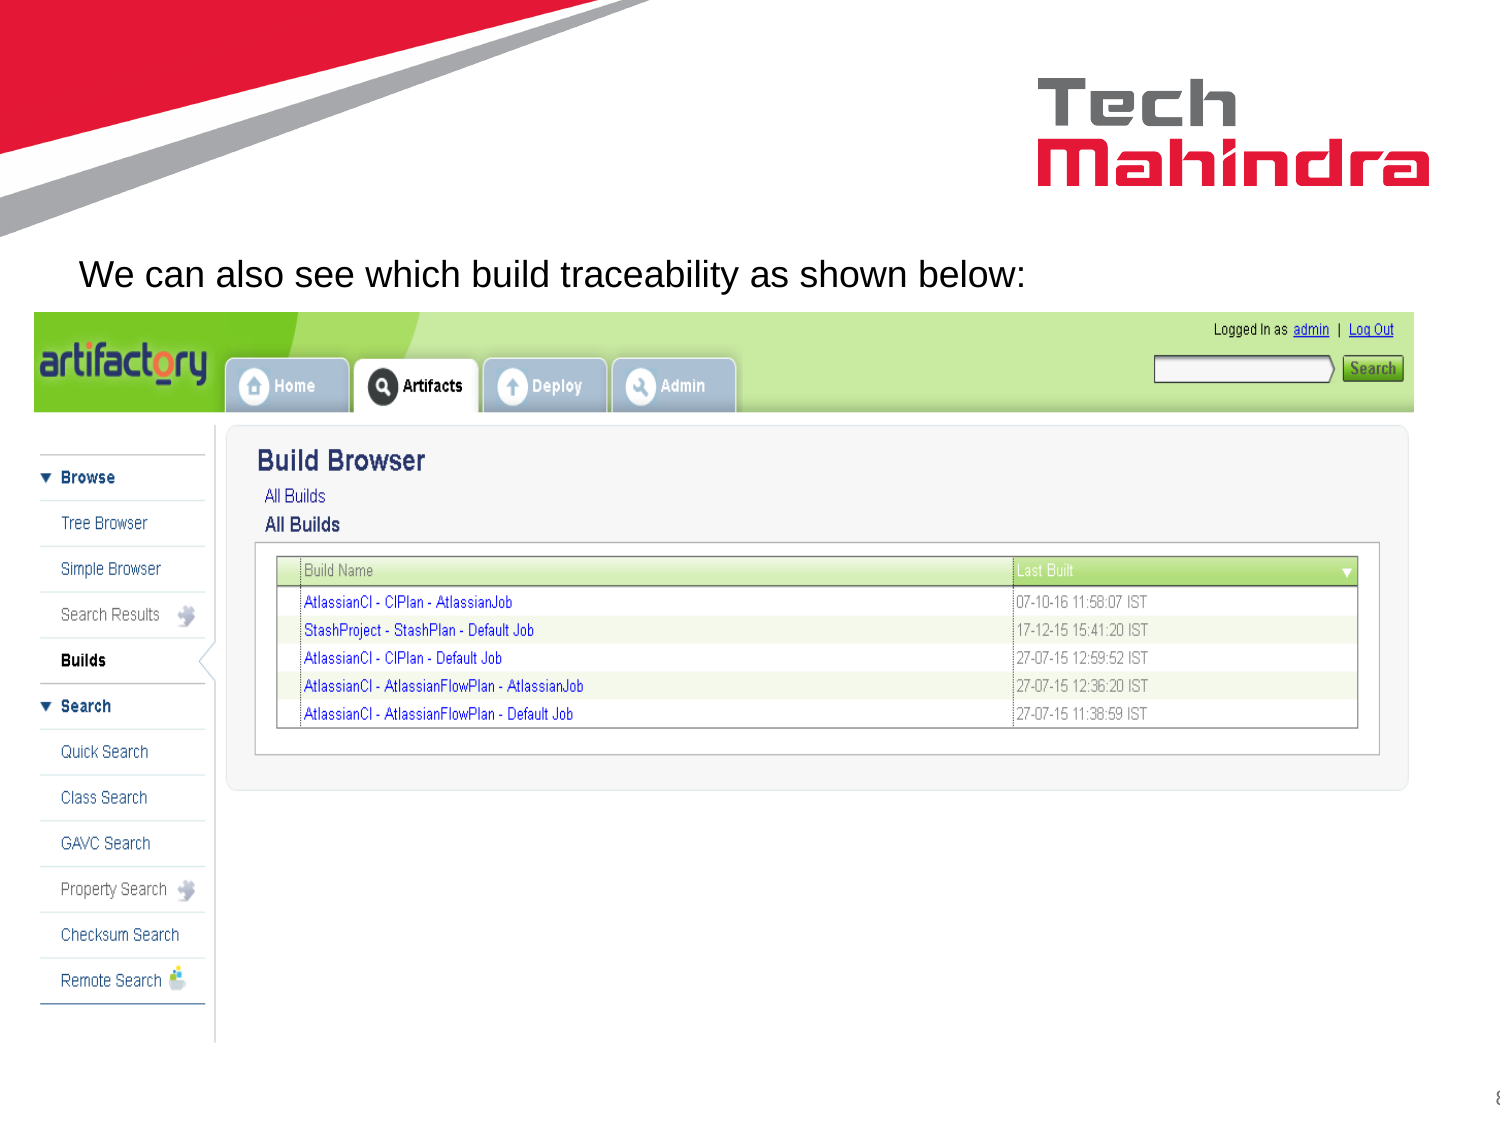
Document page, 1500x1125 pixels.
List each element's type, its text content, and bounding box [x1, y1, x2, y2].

text_box We can also see which build traceability as shown below: [78, 249, 1466, 295]
picture [33, 312, 1414, 1125]
picture [0, 0, 652, 237]
picture [1038, 78, 1429, 186]
